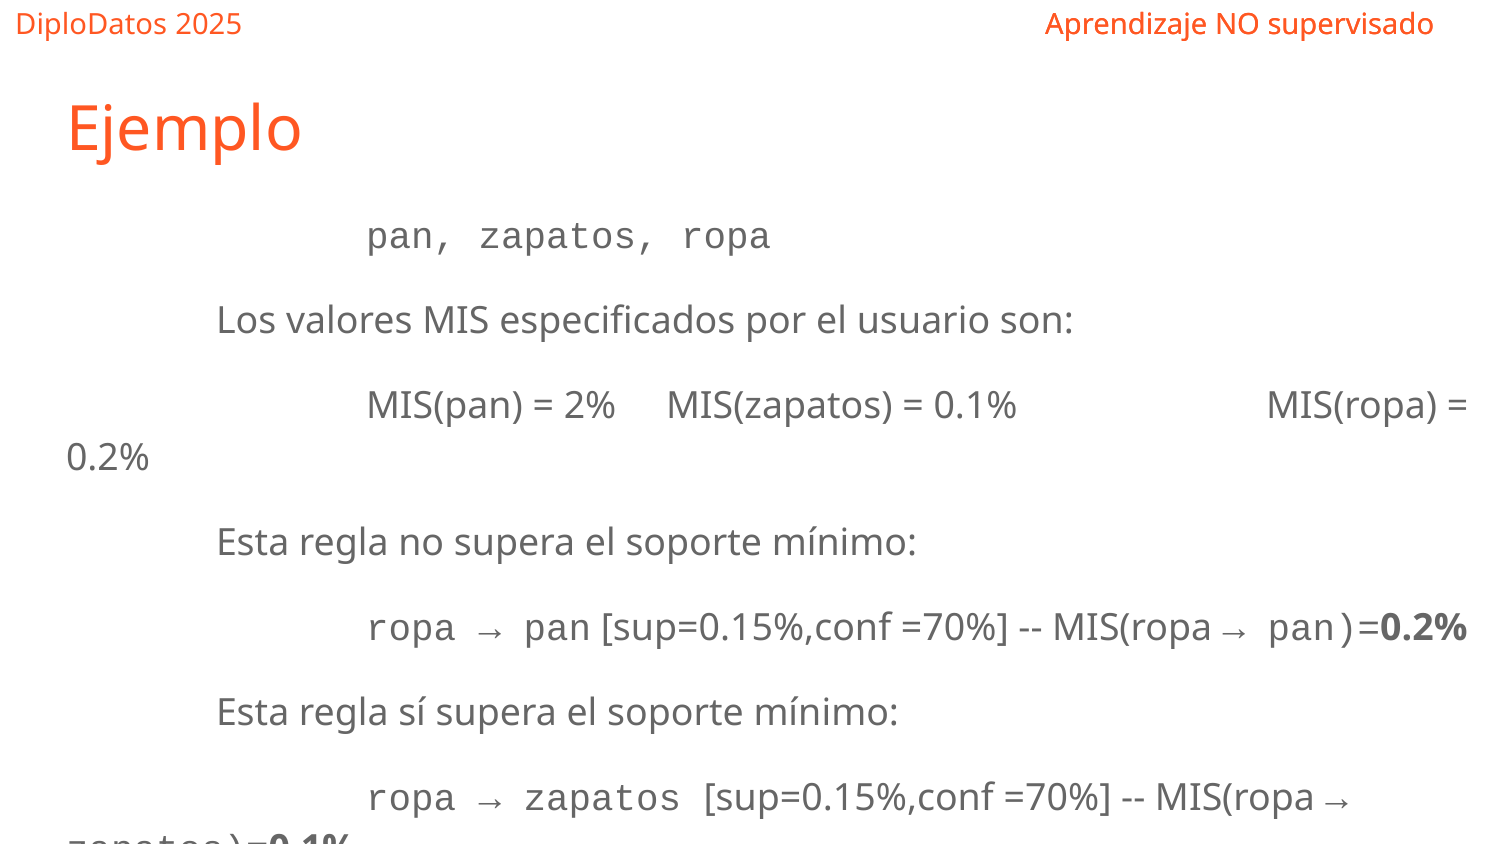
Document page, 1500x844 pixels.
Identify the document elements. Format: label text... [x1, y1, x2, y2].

title Ejemplo [51, 72, 1449, 167]
list pan, zapatos, ropa Los valores MIS especificados por el usuario son: MIS(pan) = 2% MIS(zapatos) = 0.1% MIS(ropa) = 0.2% Esta regla no supera el soporte mínimo: ropa → pan [sup=0.15%,conf =70%] -- MIS(ropa → pan)=0.2% Esta regla sí supera el soporte mínimo: ropa → zapatos [sup=0.15%,conf =70%] -- MIS(ropa → zapatos)=0.1% [51, 189, 1500, 750]
